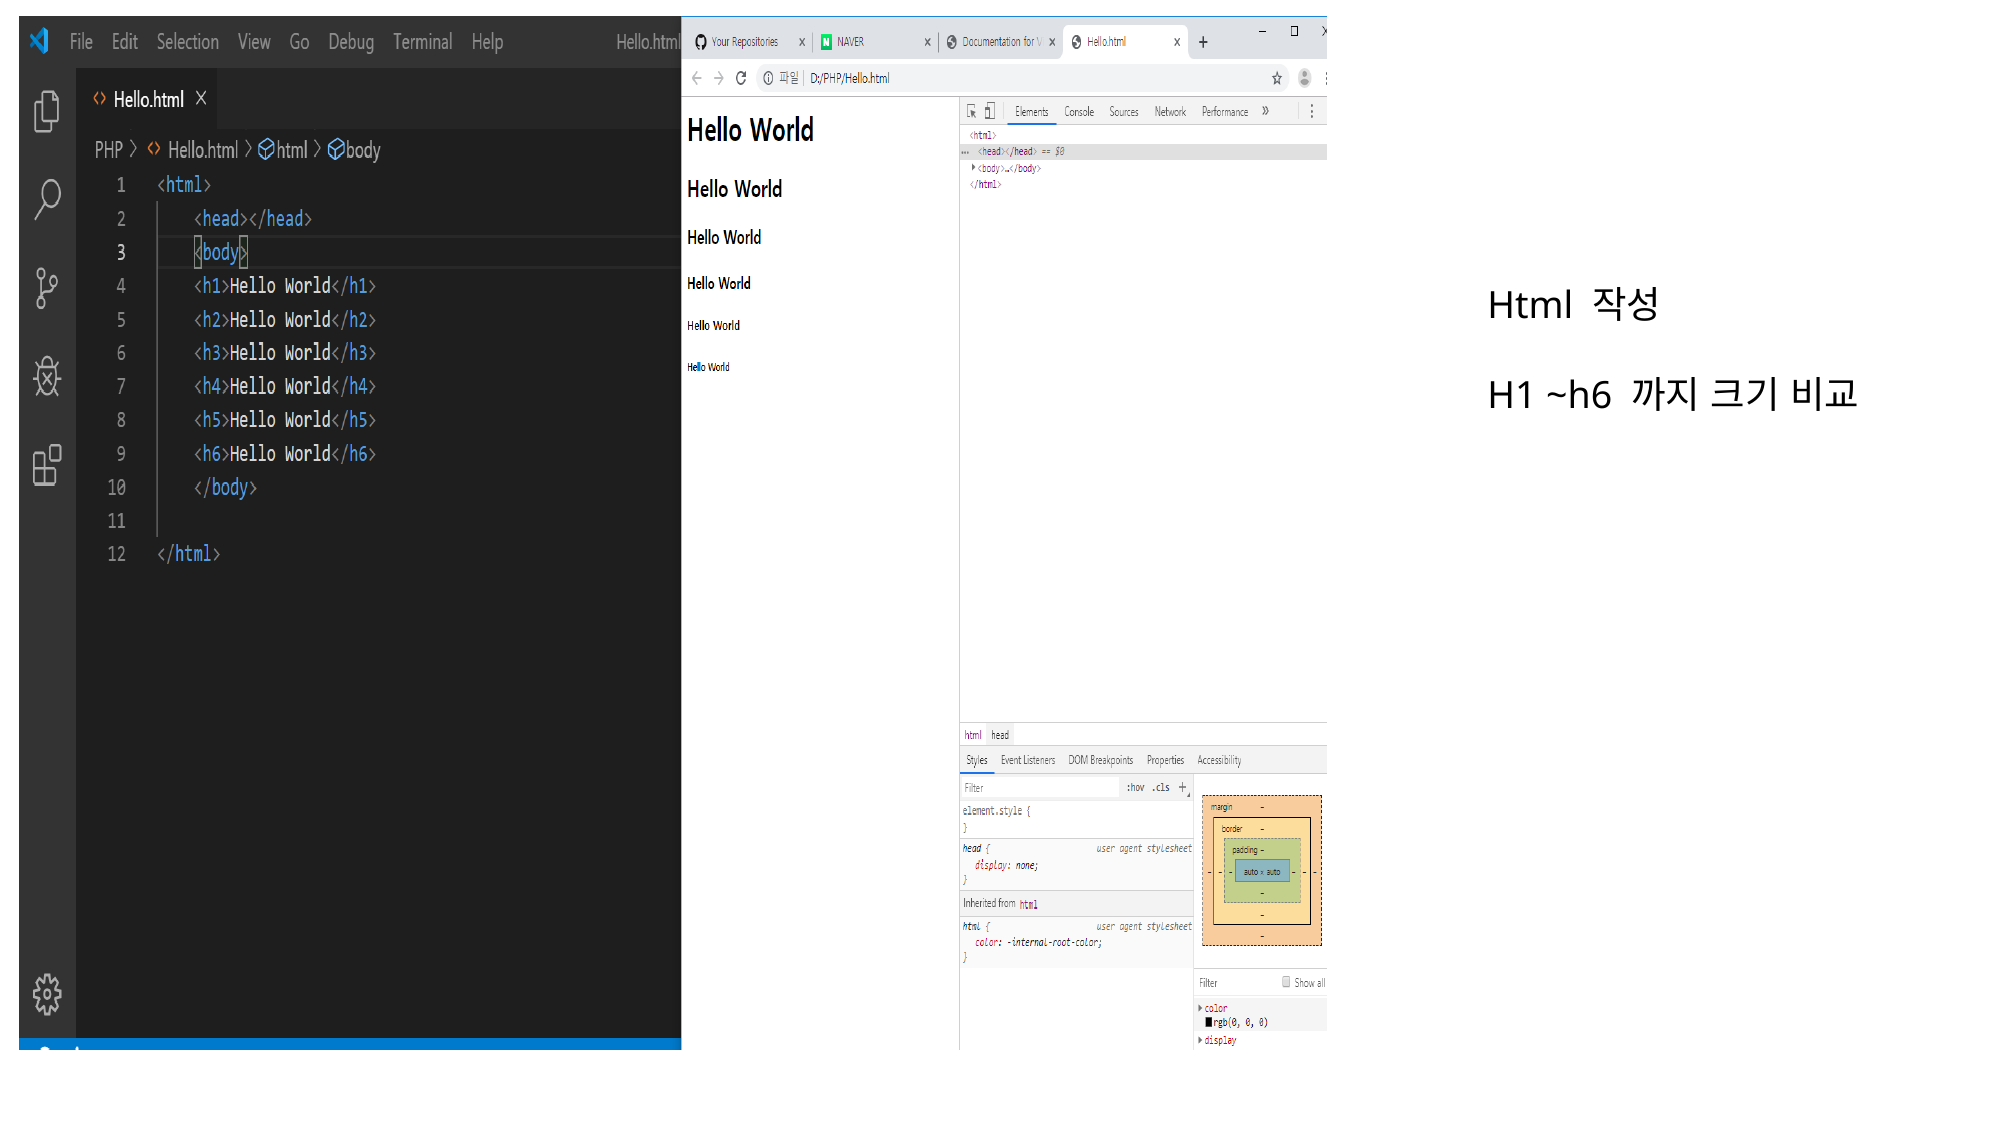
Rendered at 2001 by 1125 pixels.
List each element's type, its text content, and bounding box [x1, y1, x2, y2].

picture [19, 16, 1328, 1050]
text_box Html 작성 H1 ~h6 까지 크기 비교 [1472, 273, 1875, 424]
